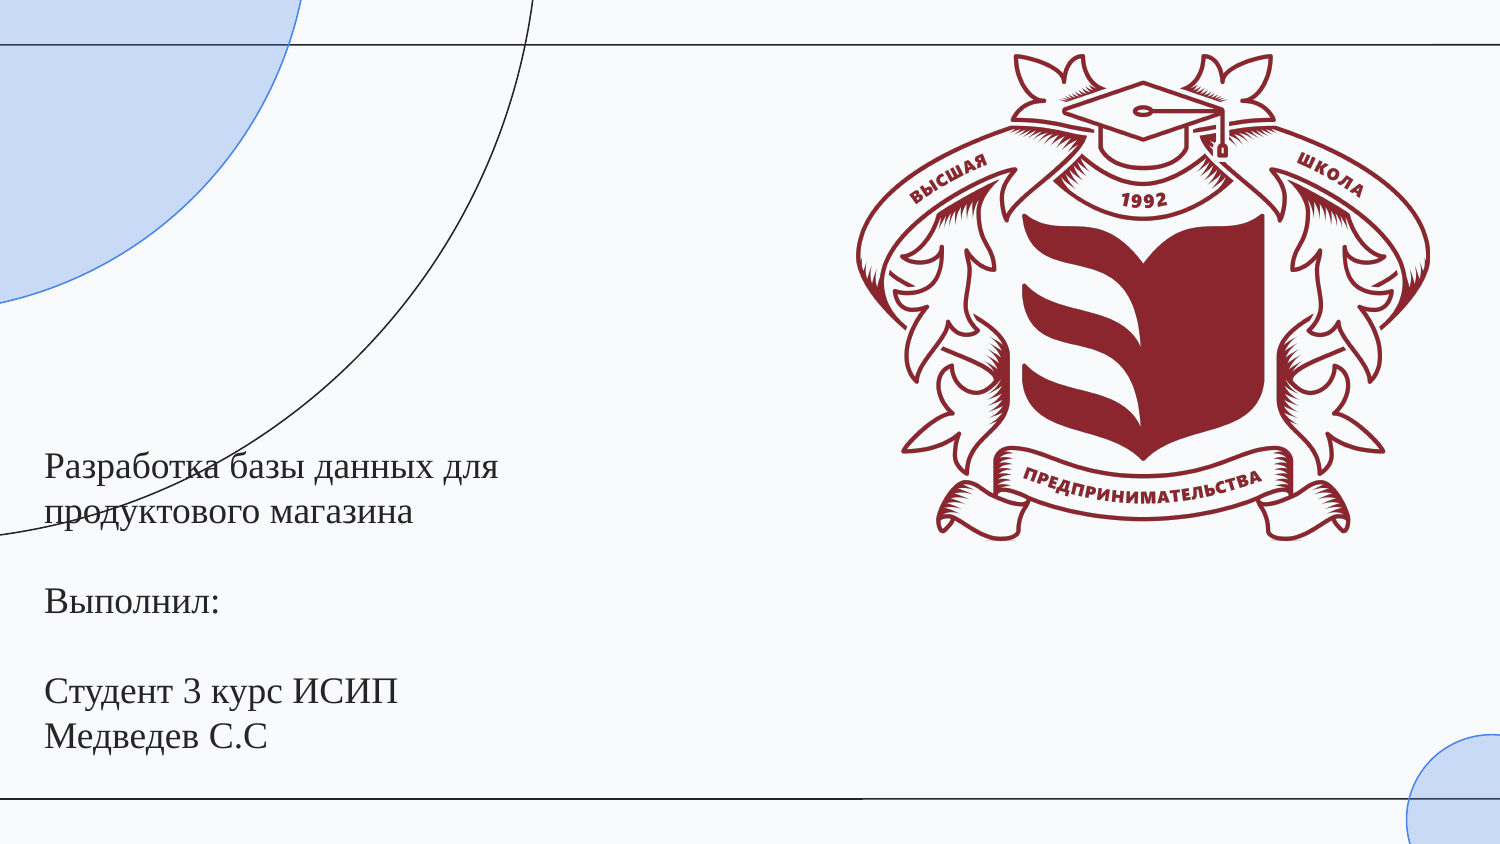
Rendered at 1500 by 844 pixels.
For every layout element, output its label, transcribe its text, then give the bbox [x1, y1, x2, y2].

text_box Разработка базы данных для продуктового магазина Выполнил: Студент 3 курс ИСИП Медведев С.С [29, 433, 588, 752]
picture [855, 54, 1430, 541]
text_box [0, 0, 539, 541]
